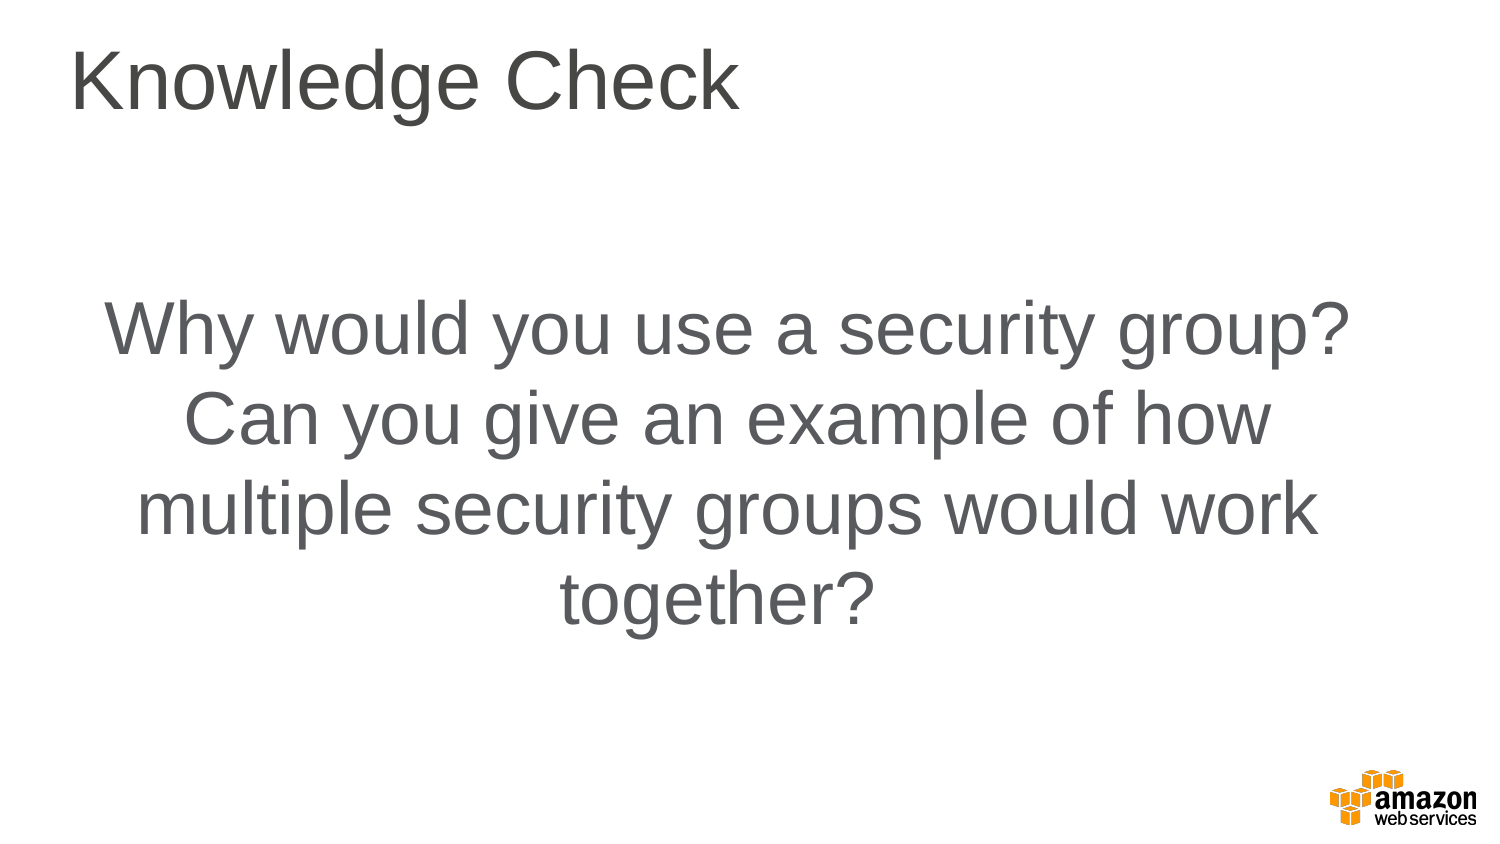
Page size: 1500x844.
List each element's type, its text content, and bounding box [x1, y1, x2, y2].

text_box Why would you use a security group? Can you give an example of how multiple security groups would work together? [55, 159, 1402, 760]
picture [1330, 770, 1476, 825]
text_box Knowledge Check [55, 18, 1402, 159]
